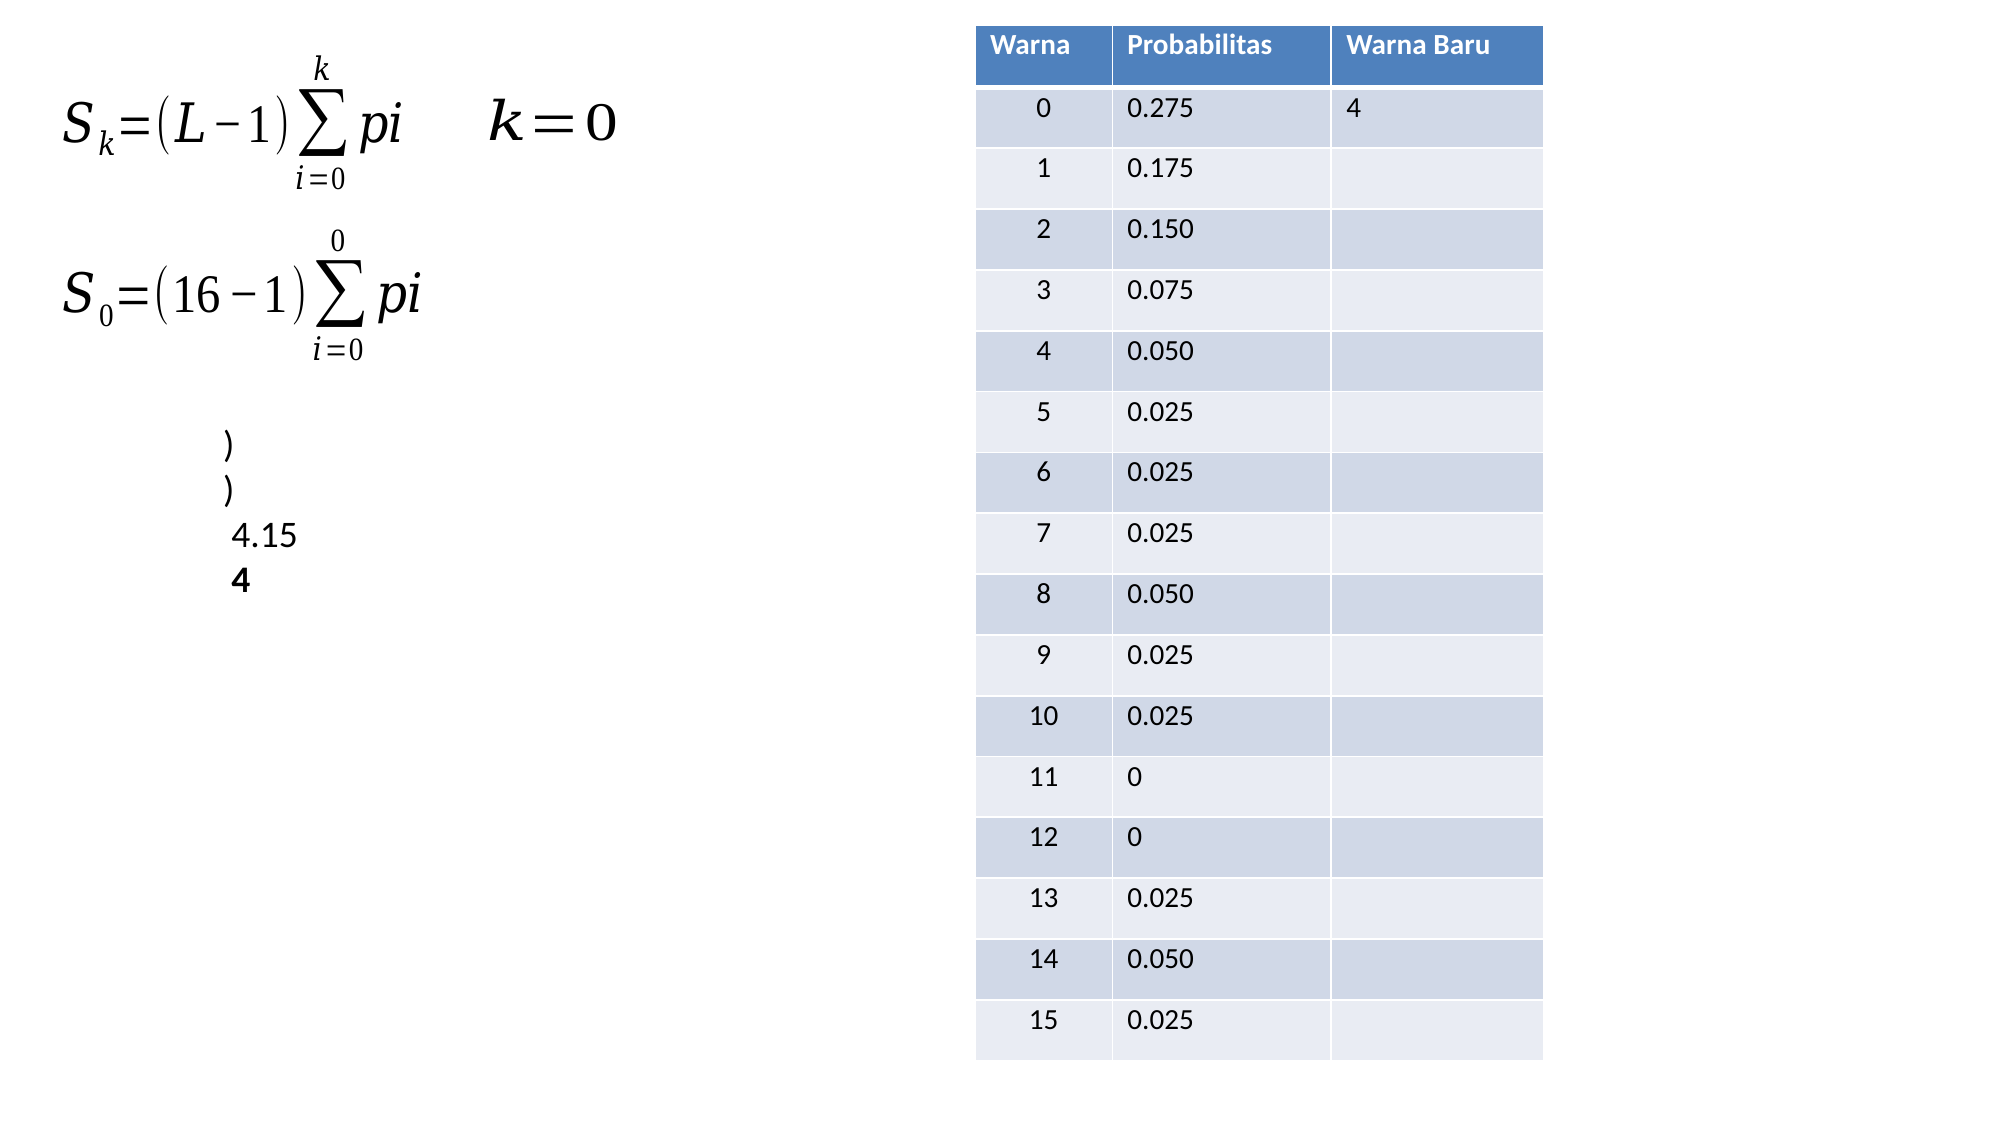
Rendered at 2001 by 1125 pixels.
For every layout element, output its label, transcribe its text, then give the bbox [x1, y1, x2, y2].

table_cell 0.050 [1113, 575, 1330, 634]
table_cell 8 [976, 575, 1112, 634]
table_cell 12 [976, 818, 1112, 877]
table_cell [1332, 332, 1543, 391]
table_cell 0.025 [1113, 697, 1330, 756]
table_cell 0.025 [1113, 514, 1330, 573]
table_cell 15 [976, 1001, 1112, 1060]
table_cell 0.025 [1113, 453, 1330, 512]
table_cell [1332, 1001, 1543, 1060]
table_cell 0.175 [1113, 149, 1330, 208]
table_cell 2 [976, 210, 1112, 269]
table_header Warna Baru [1332, 26, 1543, 85]
table_cell [1332, 271, 1543, 330]
table_cell 0.025 [1113, 1001, 1330, 1060]
table_cell 0 [1113, 818, 1330, 877]
table_cell 6 [976, 453, 1112, 512]
table_cell 4 [976, 332, 1112, 391]
table_cell [1332, 453, 1543, 512]
table_cell 10 [976, 697, 1112, 756]
table_cell [1332, 940, 1543, 999]
table_cell [1332, 149, 1543, 208]
table_cell 0.150 [1113, 210, 1330, 269]
table_cell 4 [1332, 90, 1543, 147]
table_header Probabilitas [1113, 26, 1330, 85]
table_cell 0.075 [1113, 271, 1330, 330]
table_cell 5 [976, 392, 1112, 452]
table_cell [1332, 575, 1543, 634]
table_cell [1332, 697, 1543, 756]
table_cell 9 [976, 636, 1112, 695]
table_cell 14 [976, 940, 1112, 999]
table_cell 7 [976, 514, 1112, 573]
table_cell 11 [976, 757, 1112, 816]
table_cell [1332, 636, 1543, 695]
table_cell 1 [976, 149, 1112, 208]
table_cell [1332, 757, 1543, 816]
table_cell 0.275 [1113, 90, 1330, 147]
table_cell [1332, 818, 1543, 877]
table_cell [1332, 210, 1543, 269]
table_cell 0 [976, 90, 1112, 147]
table_header Warna [976, 26, 1112, 85]
table_cell 0.050 [1113, 332, 1330, 391]
table_cell [1332, 392, 1543, 452]
table_cell 0 [1113, 757, 1330, 816]
table_cell 0.050 [1113, 940, 1330, 999]
table_cell [1332, 879, 1543, 938]
table_cell 0.025 [1113, 879, 1330, 938]
table_cell 0.025 [1113, 392, 1330, 452]
table_cell [1332, 514, 1543, 573]
table_cell 0.025 [1113, 636, 1330, 695]
table_cell 13 [976, 879, 1112, 938]
table_cell 3 [976, 271, 1112, 330]
